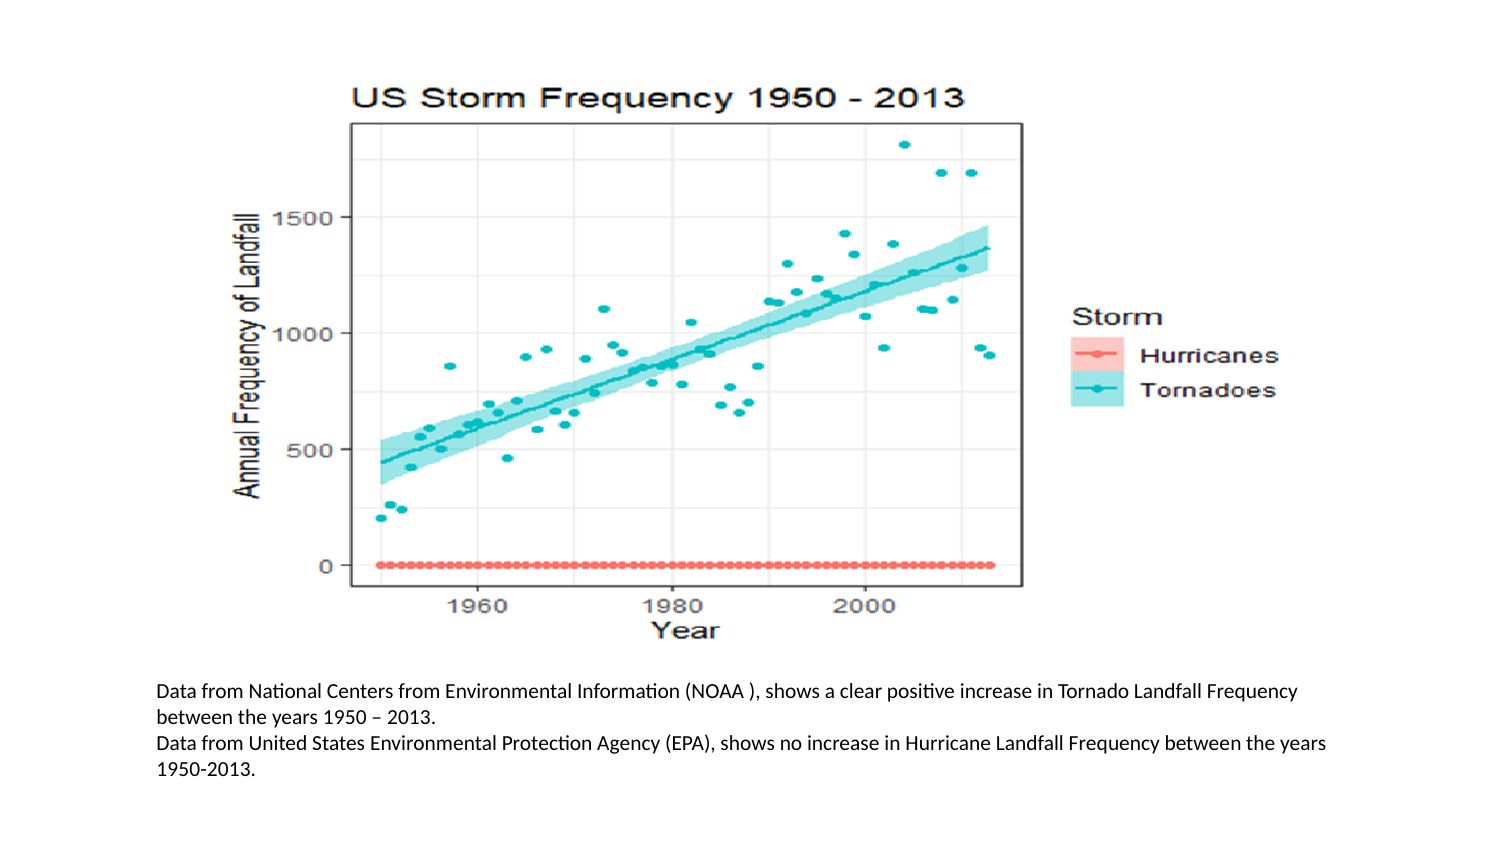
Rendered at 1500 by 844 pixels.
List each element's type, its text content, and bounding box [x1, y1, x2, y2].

title Data from National Centers from Environmental Information (NOAA ), shows a clear positive increase in Tornado Landfall Frequency between the years 1950 – 2013. Data from United States Environmental Protection Agency (EPA), shows no increase in Hurricane Landfall Frequency between the years 1950-2013. [141, 669, 1377, 788]
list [213, 74, 1315, 653]
